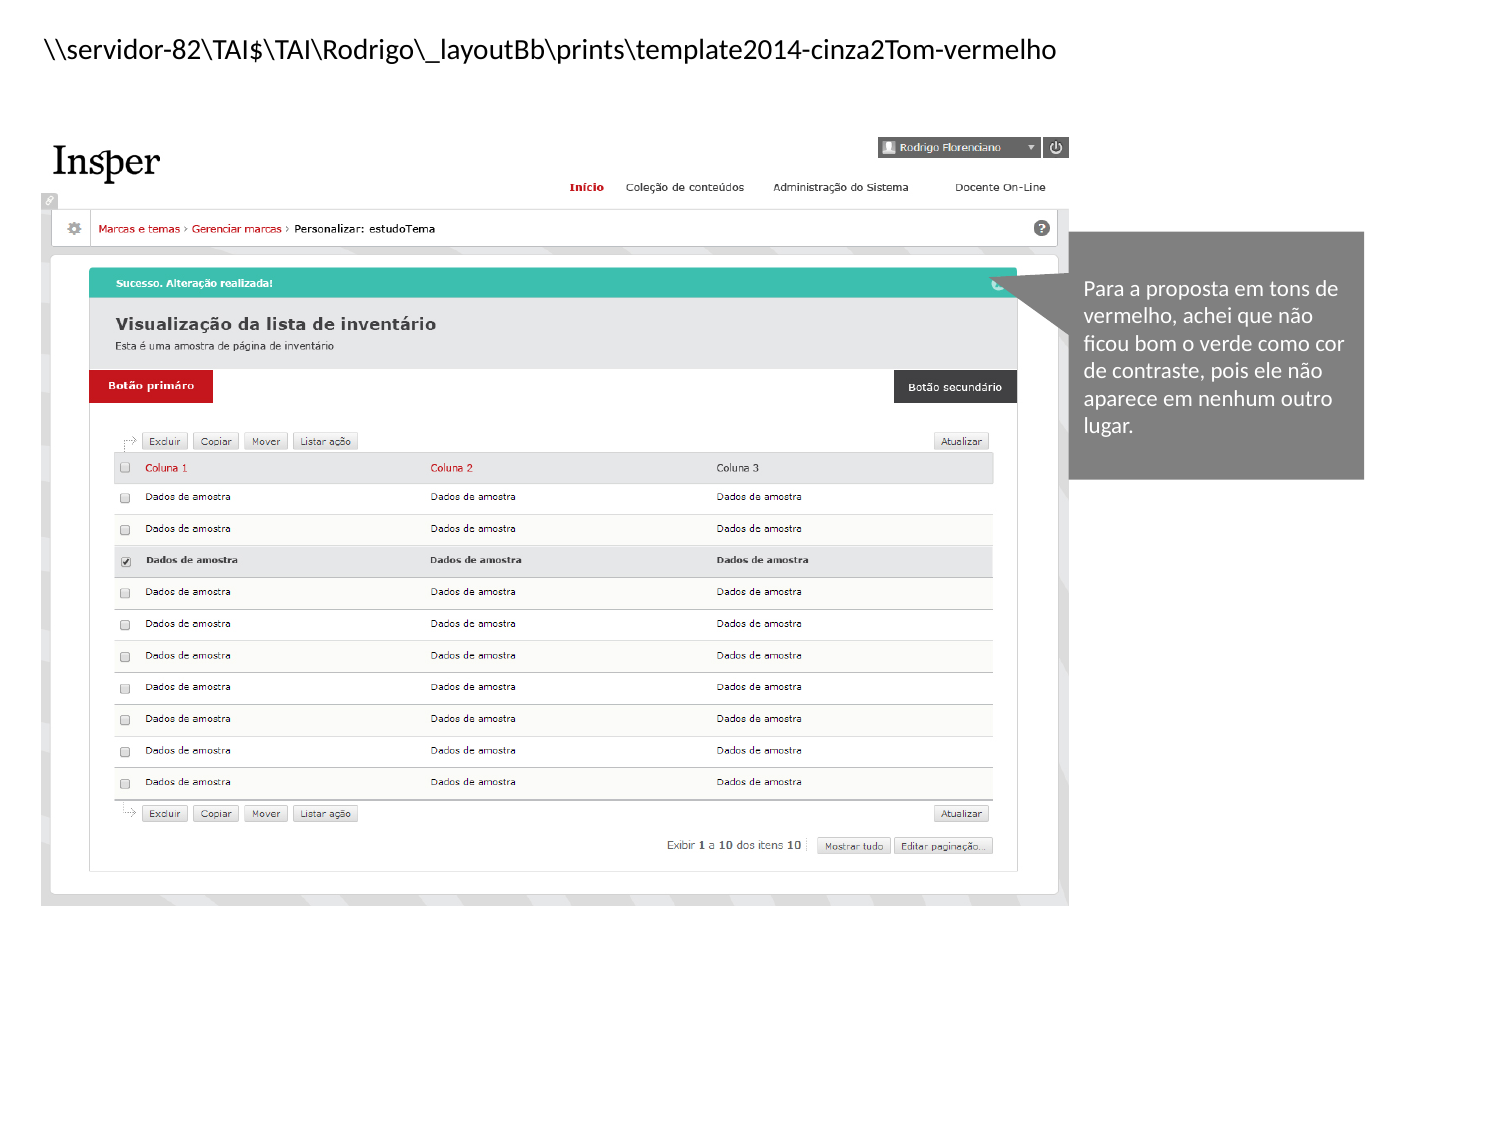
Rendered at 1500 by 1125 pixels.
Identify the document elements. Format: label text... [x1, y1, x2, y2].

text_box \\servidor-82\TAI$\TAI\Rodrigo\_layoutBb\prints\template2014-cinza2Tom-vermelho [29, 23, 1187, 73]
text_box Para a proposta em tons de vermelho, achei que não ficou bom o verde como cor de contraste, pois ele não aparece em nenhum outro lugar. [1074, 229, 1367, 482]
picture [40, 136, 1070, 906]
